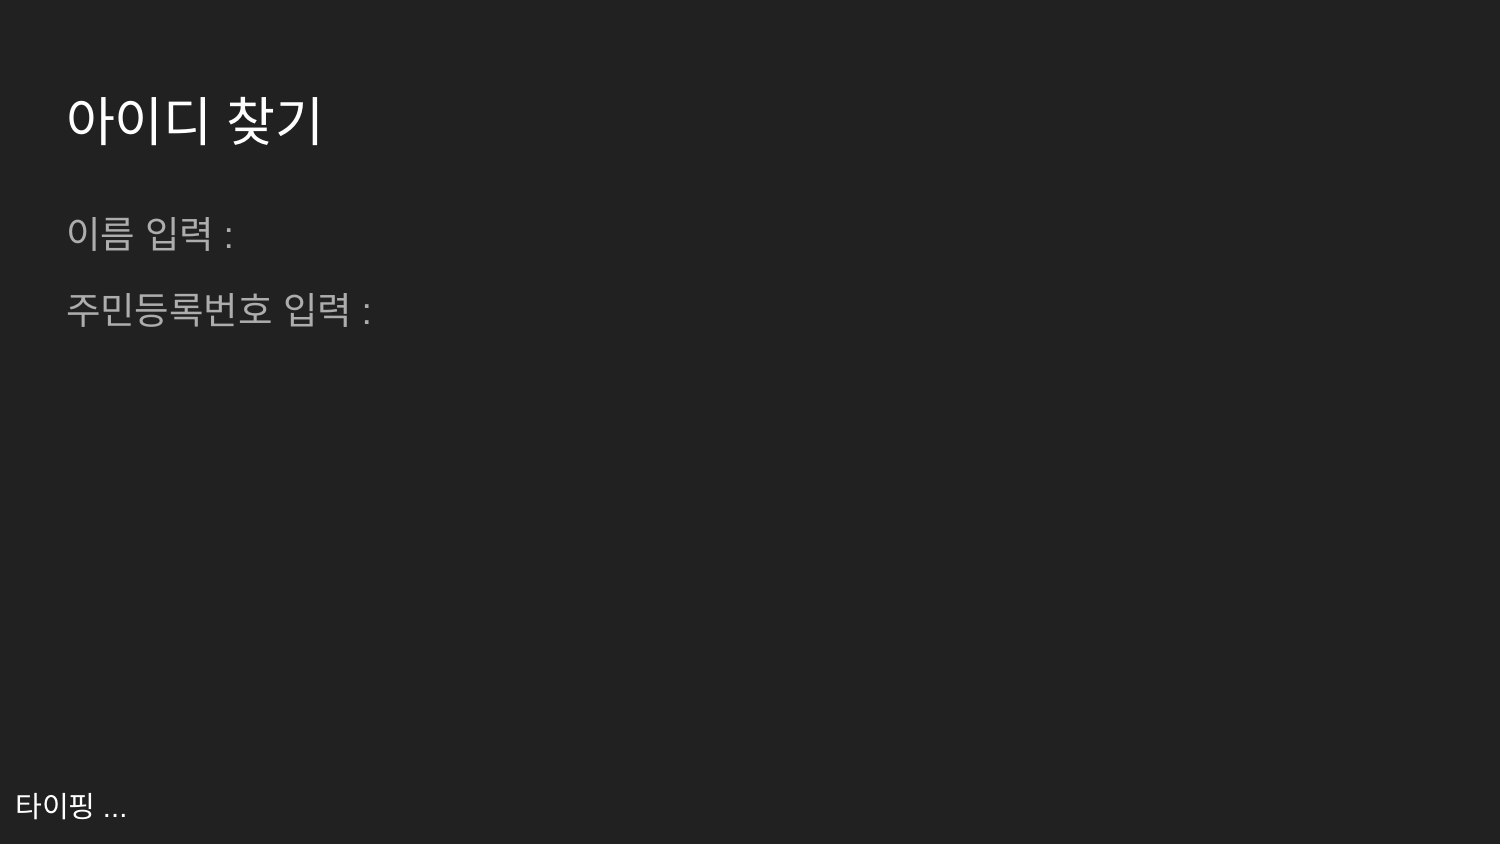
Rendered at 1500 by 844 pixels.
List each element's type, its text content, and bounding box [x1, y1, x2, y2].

list 이름 입력: 주민등록번호 입력: [51, 189, 1449, 750]
title 아이디 찾기 [51, 72, 1449, 167]
text_box 타이핑... [0, 773, 1500, 839]
